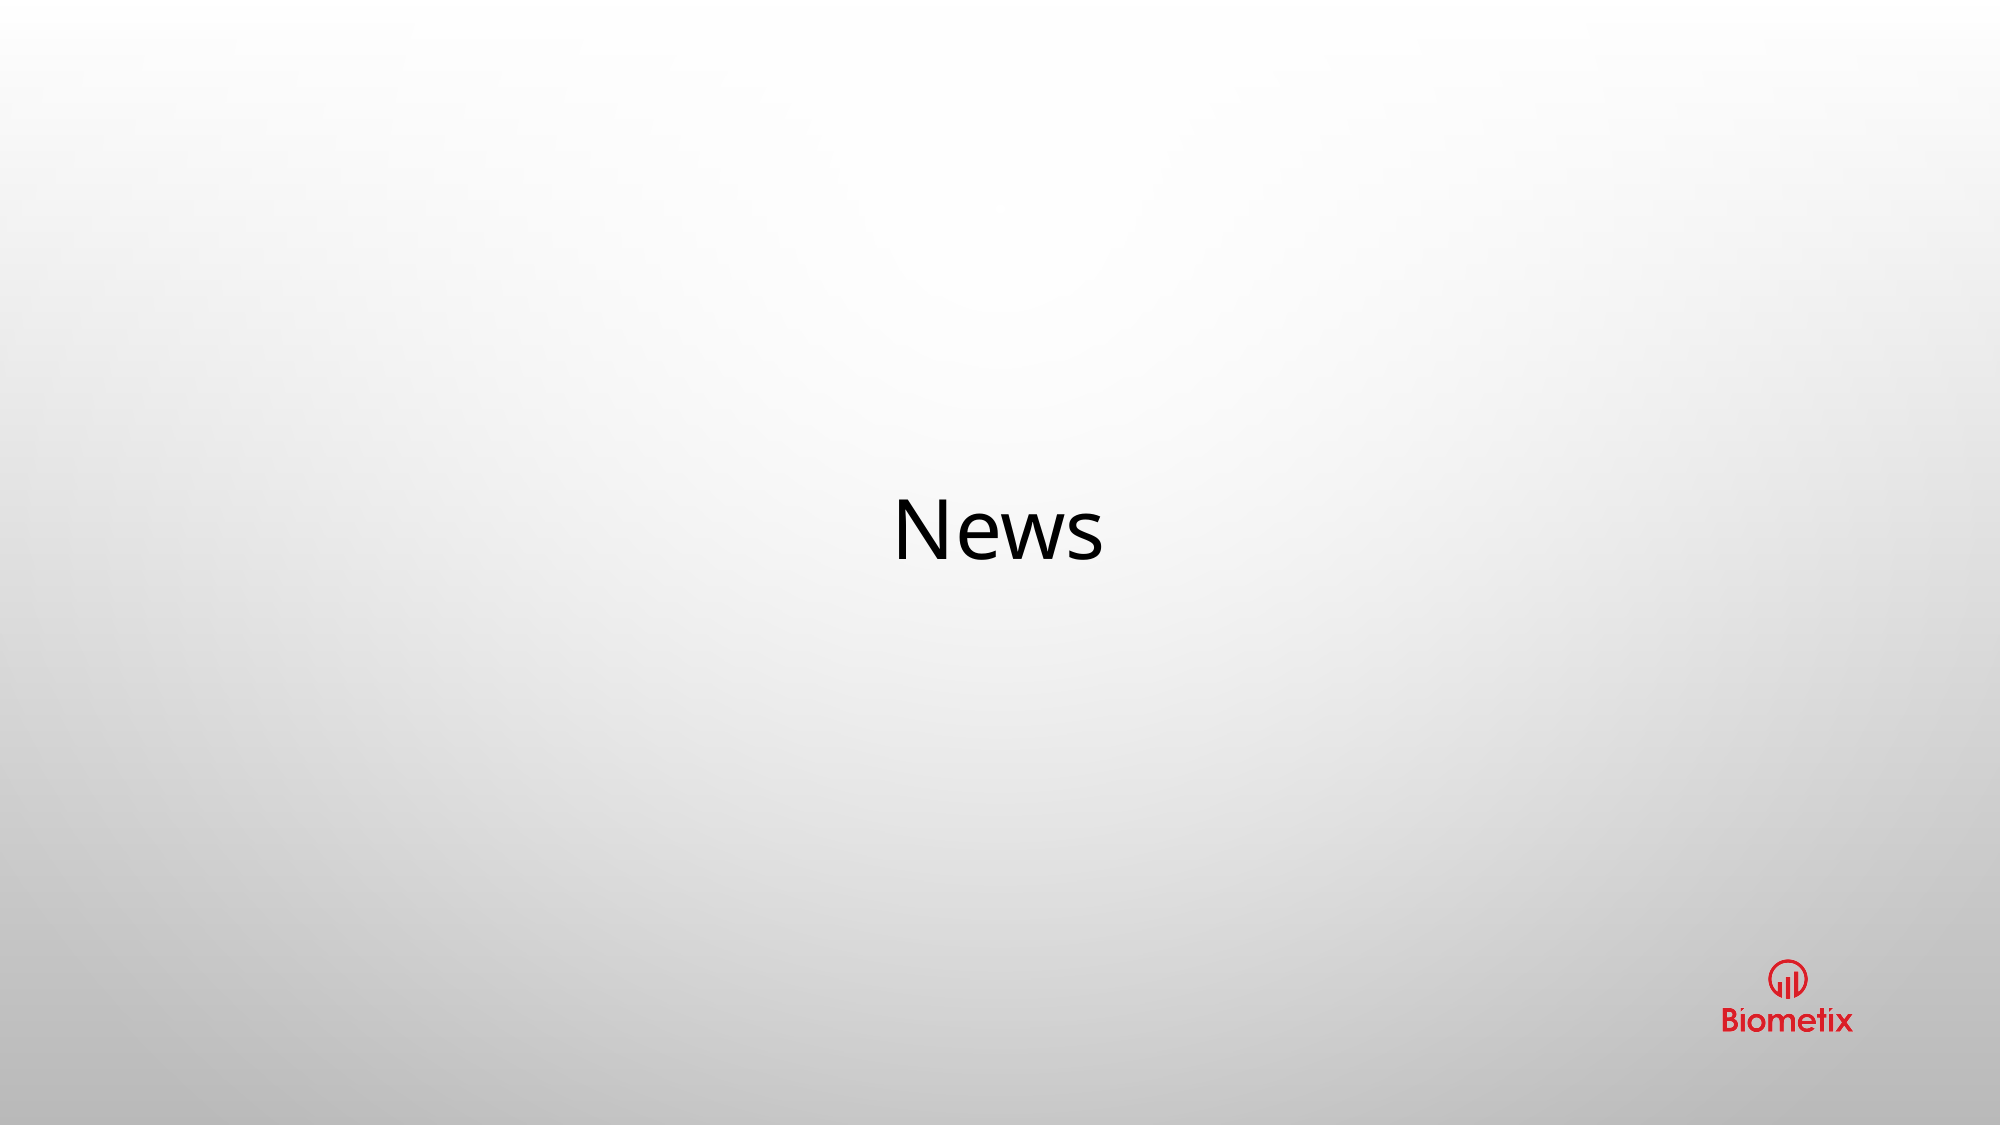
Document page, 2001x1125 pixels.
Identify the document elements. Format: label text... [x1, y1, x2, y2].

title News [149, 135, 1848, 585]
picture [0, 0, 2000, 1125]
